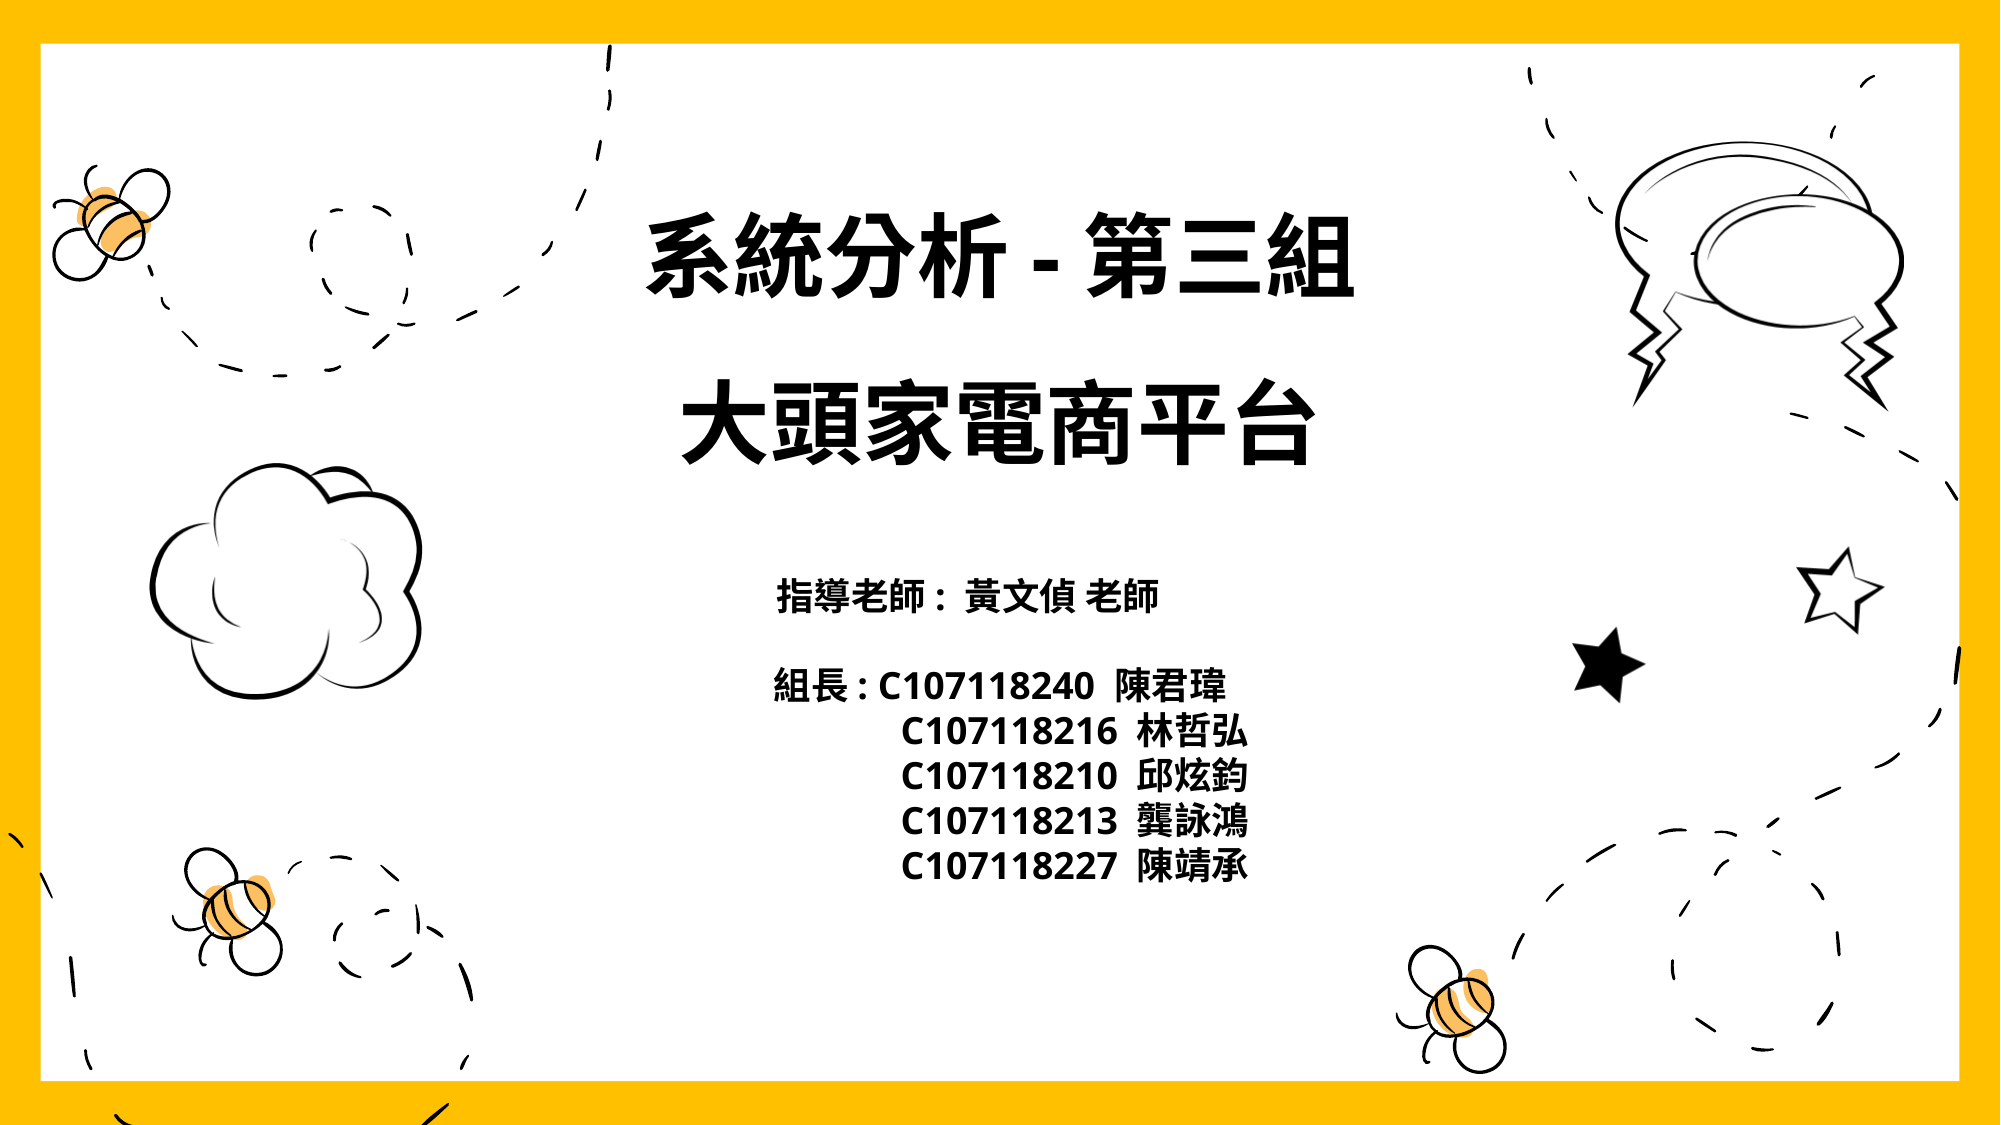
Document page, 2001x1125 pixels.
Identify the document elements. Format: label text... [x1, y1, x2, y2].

picture [0, 775, 475, 1125]
text_box 組長: C107118240 陳君瑋 C107118216 林哲弘 C107118210 邱炫鈞 C107118213 龔詠鴻 C107118227 陳靖承 [735, 654, 1265, 895]
picture [149, 463, 423, 701]
picture [1527, 67, 1959, 500]
text_box 指導老師: 黃文偵 老師 [761, 565, 1296, 626]
text_box 大頭家電商平台 [664, 357, 1336, 483]
picture [1394, 626, 1962, 1075]
picture [51, 43, 613, 378]
picture [1796, 546, 1885, 635]
text_box 系統分析-第三組 [627, 191, 1373, 317]
